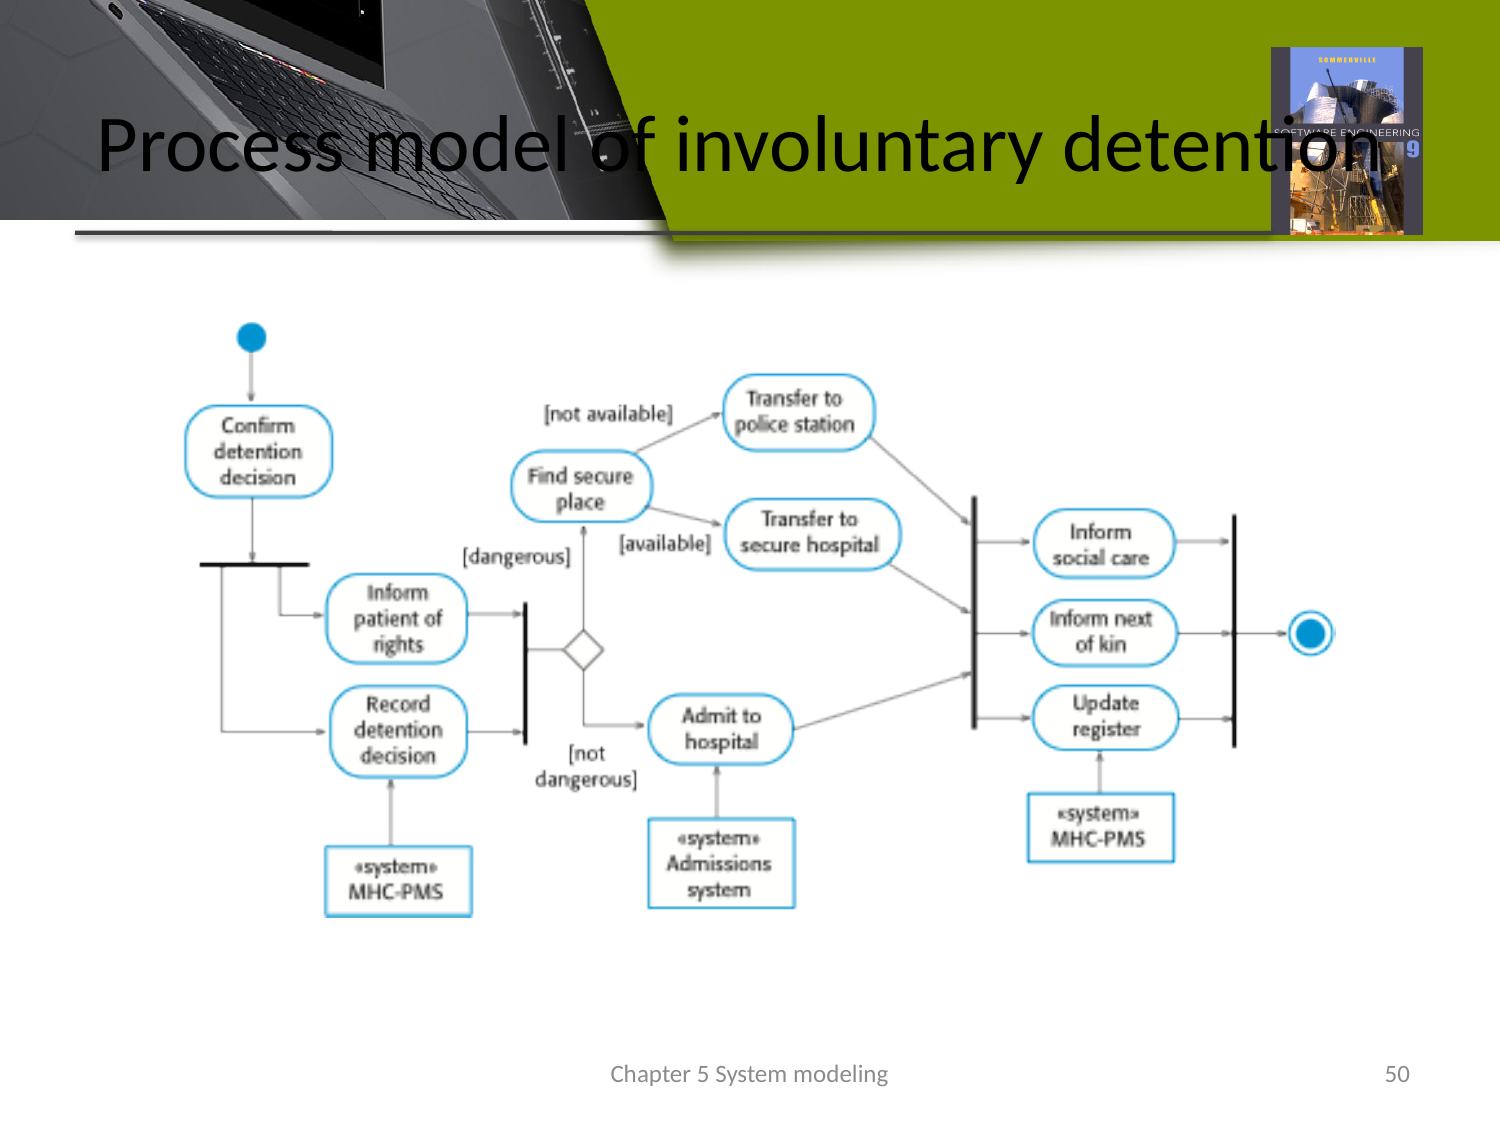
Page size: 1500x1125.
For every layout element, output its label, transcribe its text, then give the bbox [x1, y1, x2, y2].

slide_number 50 [1074, 1042, 1425, 1103]
footer Chapter 5 System modeling [512, 1042, 988, 1103]
title Process model of involuntary detention [75, 45, 1425, 233]
picture [0, 0, 1500, 1125]
